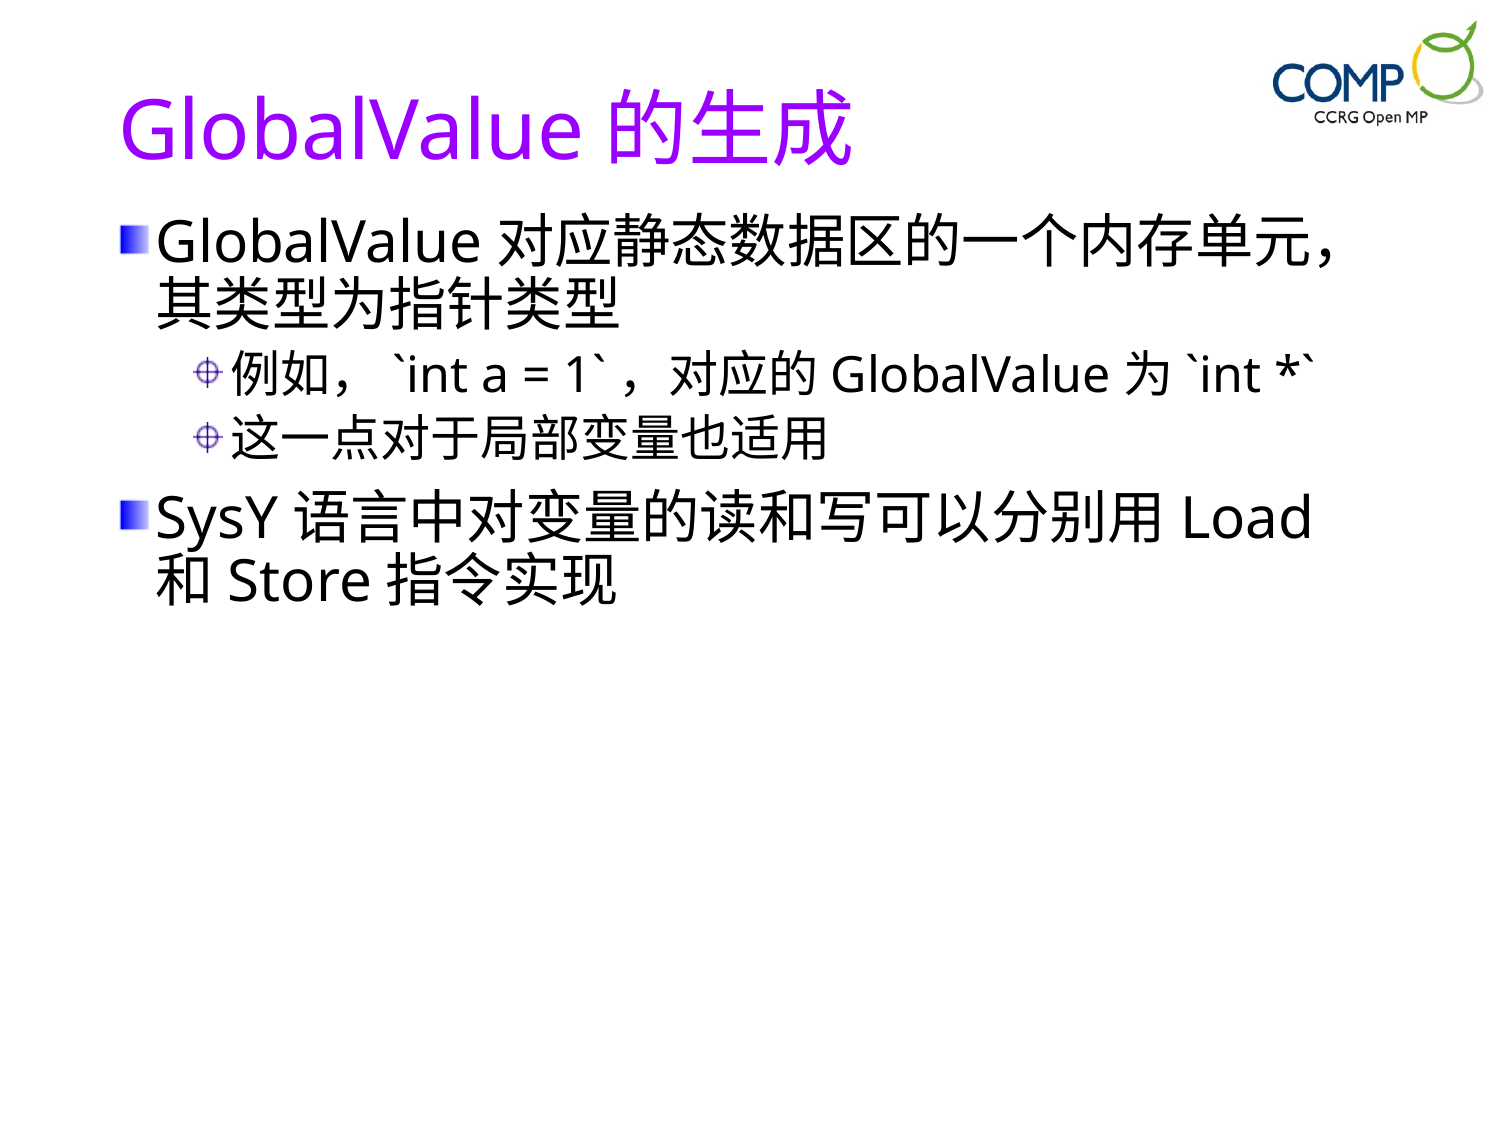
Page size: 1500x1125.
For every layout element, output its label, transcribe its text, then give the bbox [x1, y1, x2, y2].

title GlobalValue的生成 [103, 59, 1397, 205]
picture [118, 223, 153, 258]
list GlobalValue对应静态数据区的一个内存单元，其类型为指针类型 例如，`int a = 1`，对应的GlobalValue为`int *` 这一点对于局部变量也适用 SysY语言中对变量的读和写可以分别用Load和Store指令实现 [103, 205, 1397, 1030]
picture [118, 498, 153, 534]
picture [193, 357, 223, 388]
picture [193, 422, 223, 453]
picture [1263, 14, 1488, 133]
